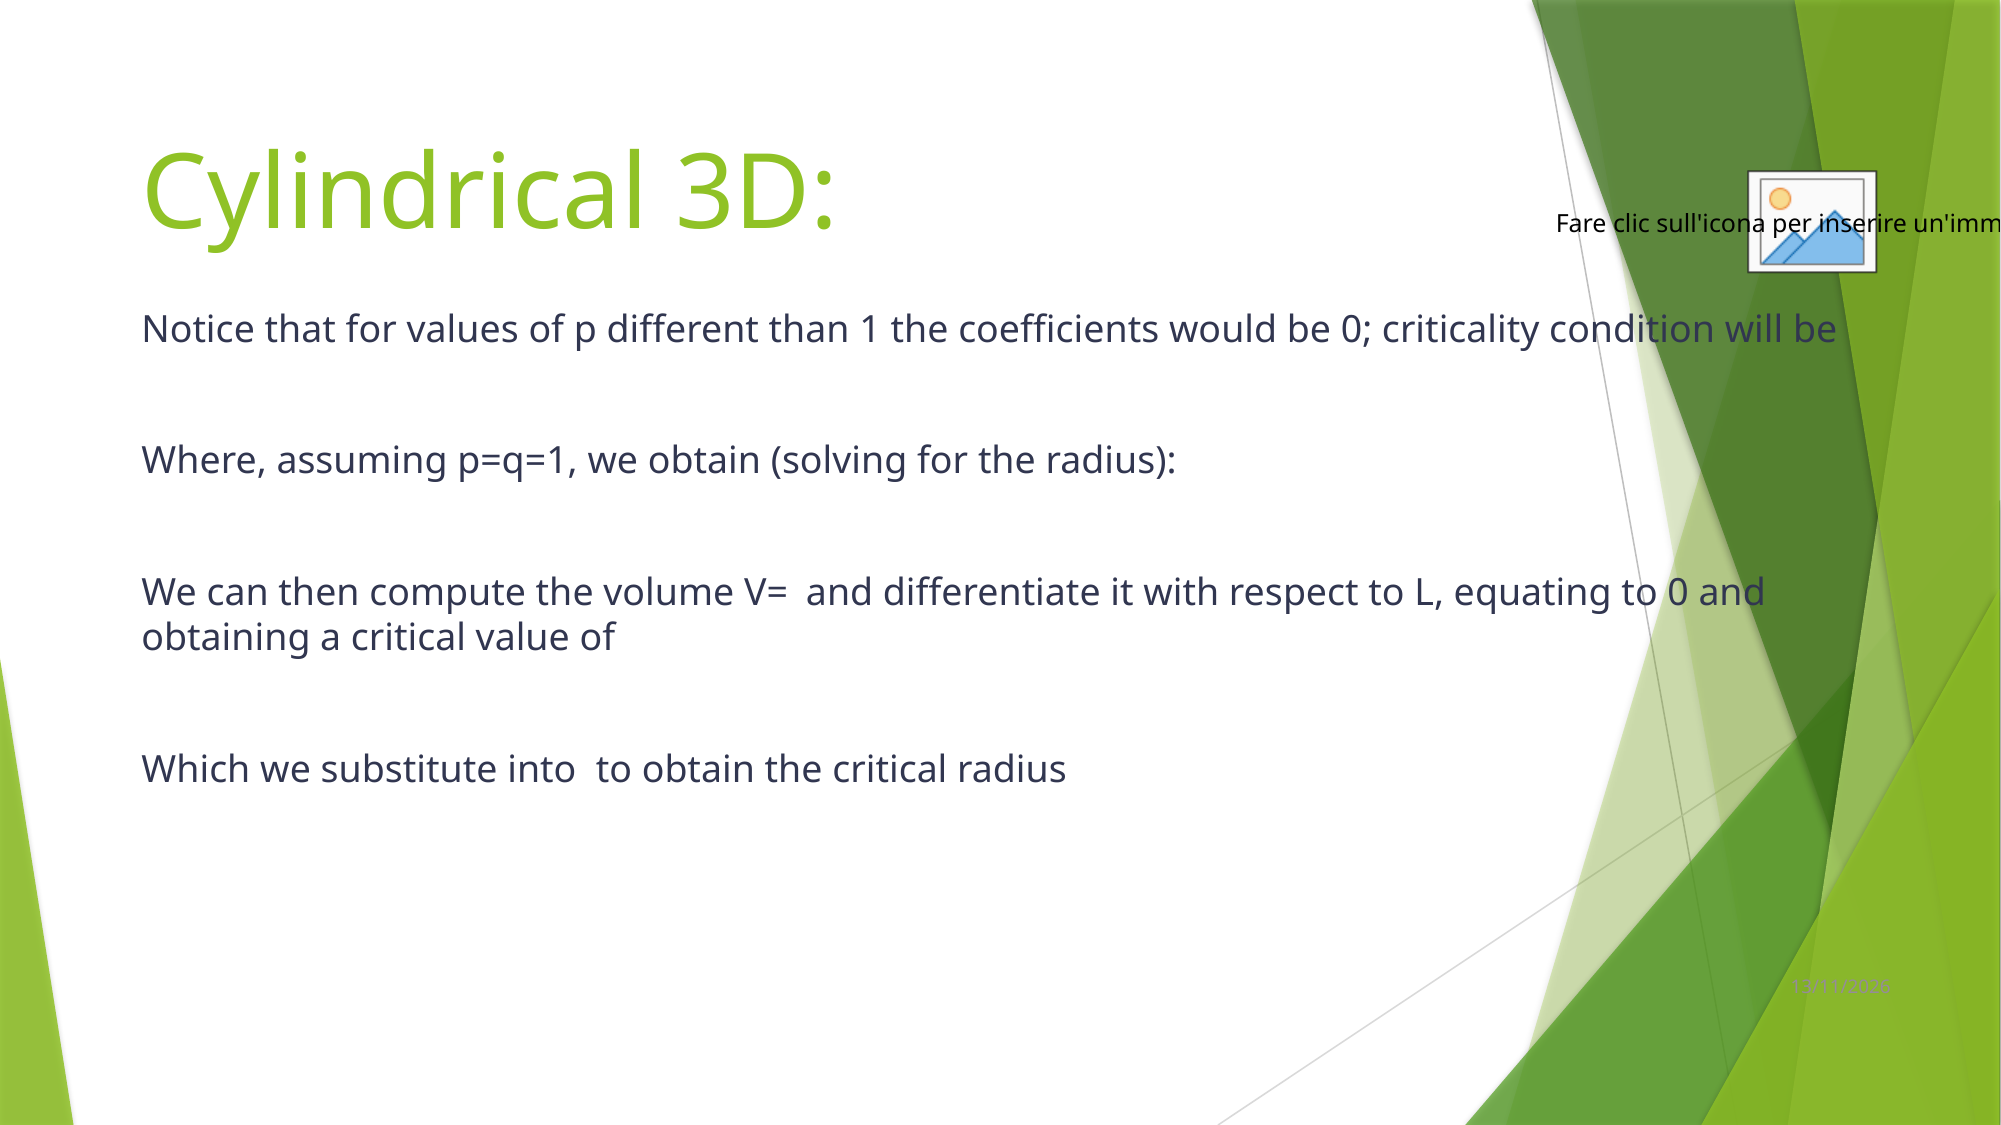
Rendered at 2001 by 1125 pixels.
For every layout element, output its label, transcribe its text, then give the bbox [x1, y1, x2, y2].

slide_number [1455, 974, 1906, 1000]
picture [1732, 142, 1893, 303]
title Cylindrical 3D: [126, 92, 1892, 257]
